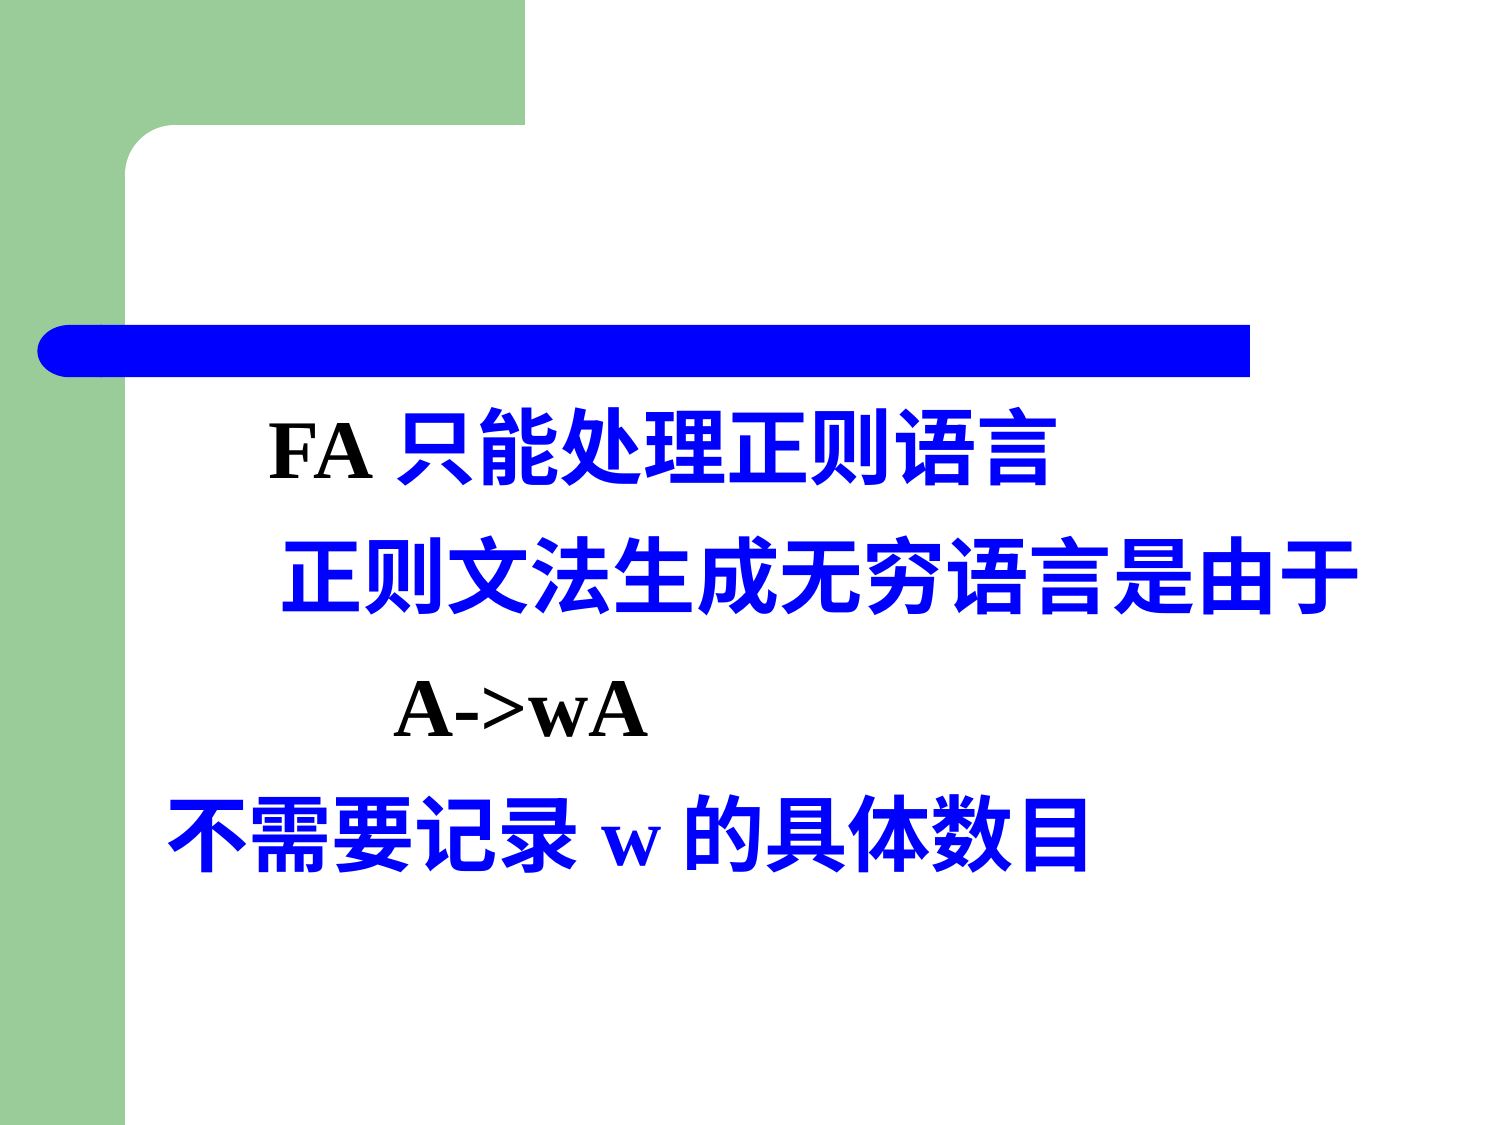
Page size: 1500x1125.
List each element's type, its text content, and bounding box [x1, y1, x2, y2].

list FA只能处理正则语言 正则文法生成无穷语言是由于 A->wA 不需要记录w的具体数目 [149, 387, 1463, 1001]
